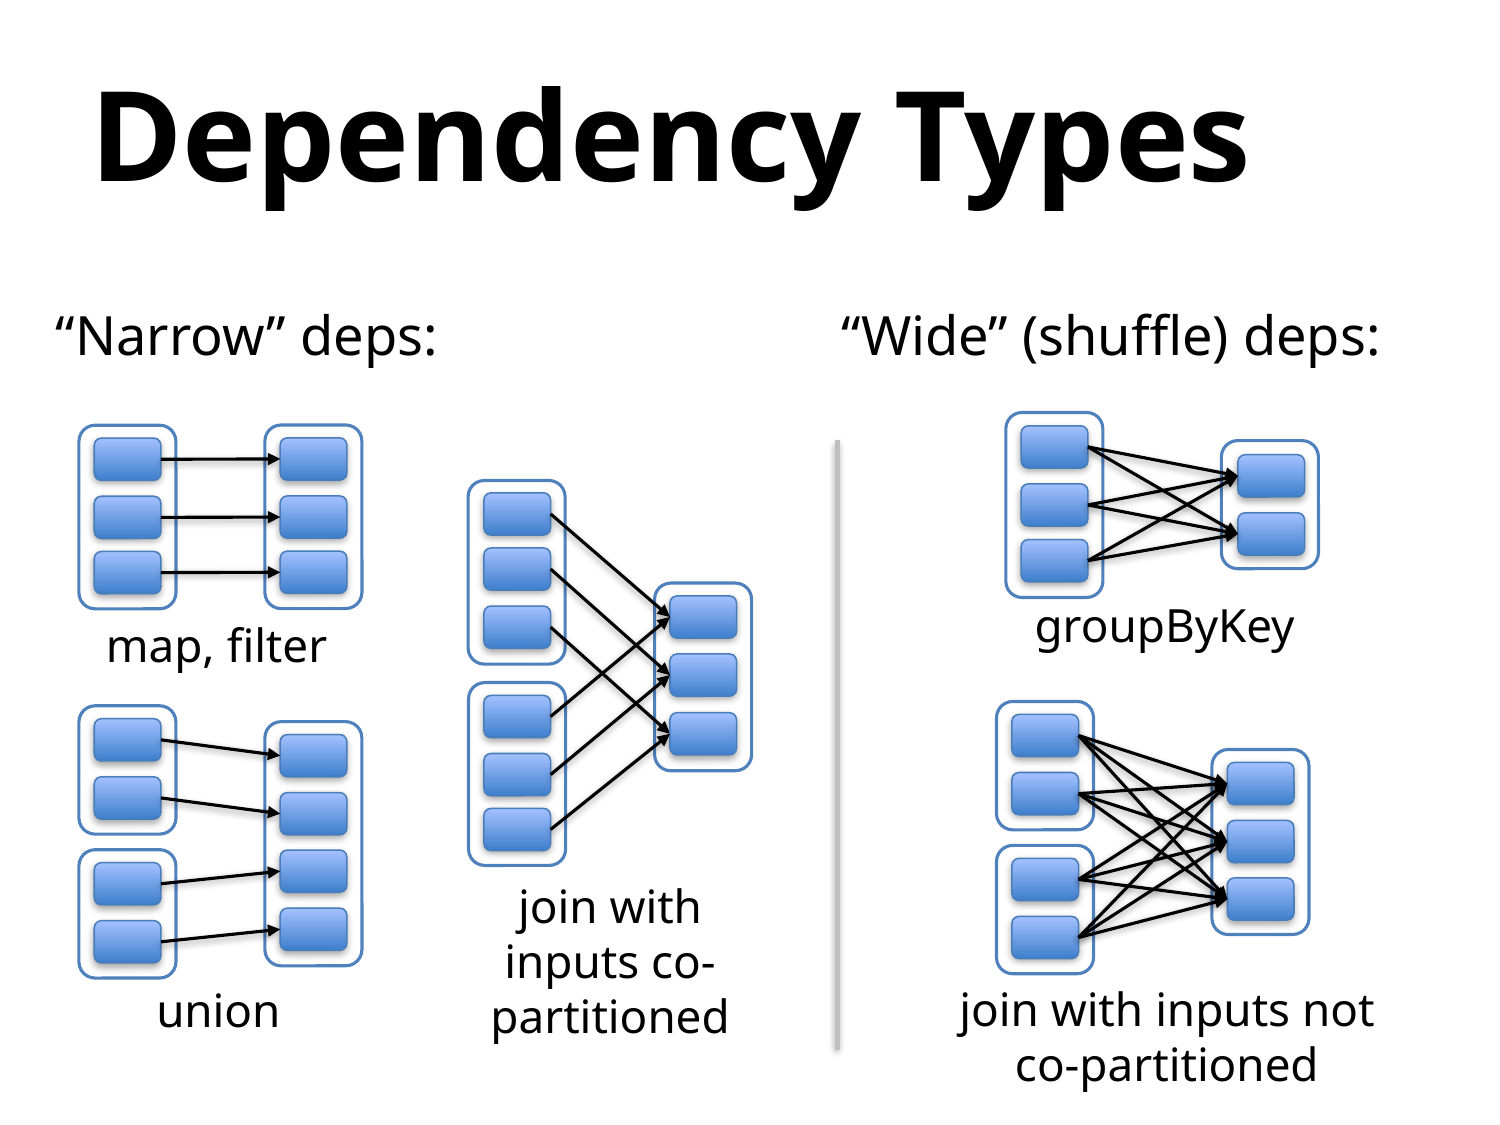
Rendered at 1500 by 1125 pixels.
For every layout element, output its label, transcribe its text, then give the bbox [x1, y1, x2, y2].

text_box [279, 791, 348, 836]
text_box [1235, 819, 1295, 864]
text_box [76, 423, 179, 609]
text_box union [74, 974, 362, 1044]
text_box [279, 437, 348, 481]
text_box [483, 547, 545, 591]
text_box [550, 733, 671, 830]
text_box [1235, 877, 1295, 921]
text_box [483, 605, 544, 650]
text_box “Narrow” deps: [40, 293, 453, 374]
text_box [160, 929, 281, 943]
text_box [1087, 533, 1239, 561]
text_box [262, 719, 365, 968]
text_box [160, 870, 281, 884]
text_box [93, 495, 162, 540]
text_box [1087, 446, 1239, 474]
text_box [483, 807, 552, 852]
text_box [1078, 841, 1228, 880]
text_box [1078, 735, 1228, 780]
text_box [279, 733, 348, 778]
text_box [483, 492, 552, 536]
text_box [466, 680, 568, 868]
text_box [93, 717, 162, 762]
text_box [93, 776, 162, 820]
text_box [550, 625, 671, 674]
text_box [677, 580, 754, 773]
text_box [93, 861, 162, 906]
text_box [1078, 783, 1228, 839]
text_box [483, 752, 545, 797]
text_box [1224, 438, 1321, 571]
text_box [262, 422, 365, 609]
text_box join with inputs co-partitioned [468, 869, 752, 1050]
text_box [1244, 453, 1306, 498]
text_box [76, 847, 179, 974]
text_box groupByKey [999, 589, 1330, 660]
text_box [1087, 569, 1106, 589]
text_box [279, 907, 348, 952]
text_box [1020, 483, 1081, 527]
text_box [1020, 538, 1089, 583]
text_box [93, 550, 162, 595]
text_box [1003, 410, 1105, 589]
text_box [1011, 915, 1080, 960]
text_box [483, 694, 544, 739]
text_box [160, 797, 281, 814]
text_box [550, 674, 671, 733]
text_box [678, 653, 738, 698]
text_box [1244, 512, 1306, 556]
text_box [994, 843, 1096, 973]
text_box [1087, 513, 1239, 533]
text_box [550, 513, 671, 618]
text_box [677, 711, 738, 756]
text_box “Wide” (shuffle) deps: [826, 293, 1396, 374]
text_box [1235, 761, 1295, 806]
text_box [1087, 475, 1239, 506]
text_box [76, 703, 179, 837]
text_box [160, 739, 281, 756]
text_box [994, 699, 1096, 832]
text_box [279, 495, 348, 539]
title Dependency Types [74, 37, 1426, 226]
text_box [1011, 857, 1071, 902]
text_box map, filter [75, 609, 358, 680]
text_box join with inputs not co-partitioned [934, 973, 1400, 1099]
text_box [93, 919, 162, 964]
text_box [279, 550, 348, 595]
text_box [1020, 425, 1089, 469]
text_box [1078, 887, 1228, 938]
text_box [465, 478, 568, 667]
text_box [1011, 713, 1080, 758]
text_box [677, 595, 738, 639]
text_box [279, 849, 348, 894]
text_box [1011, 771, 1072, 816]
text_box [93, 437, 162, 482]
text_box [1234, 747, 1312, 937]
